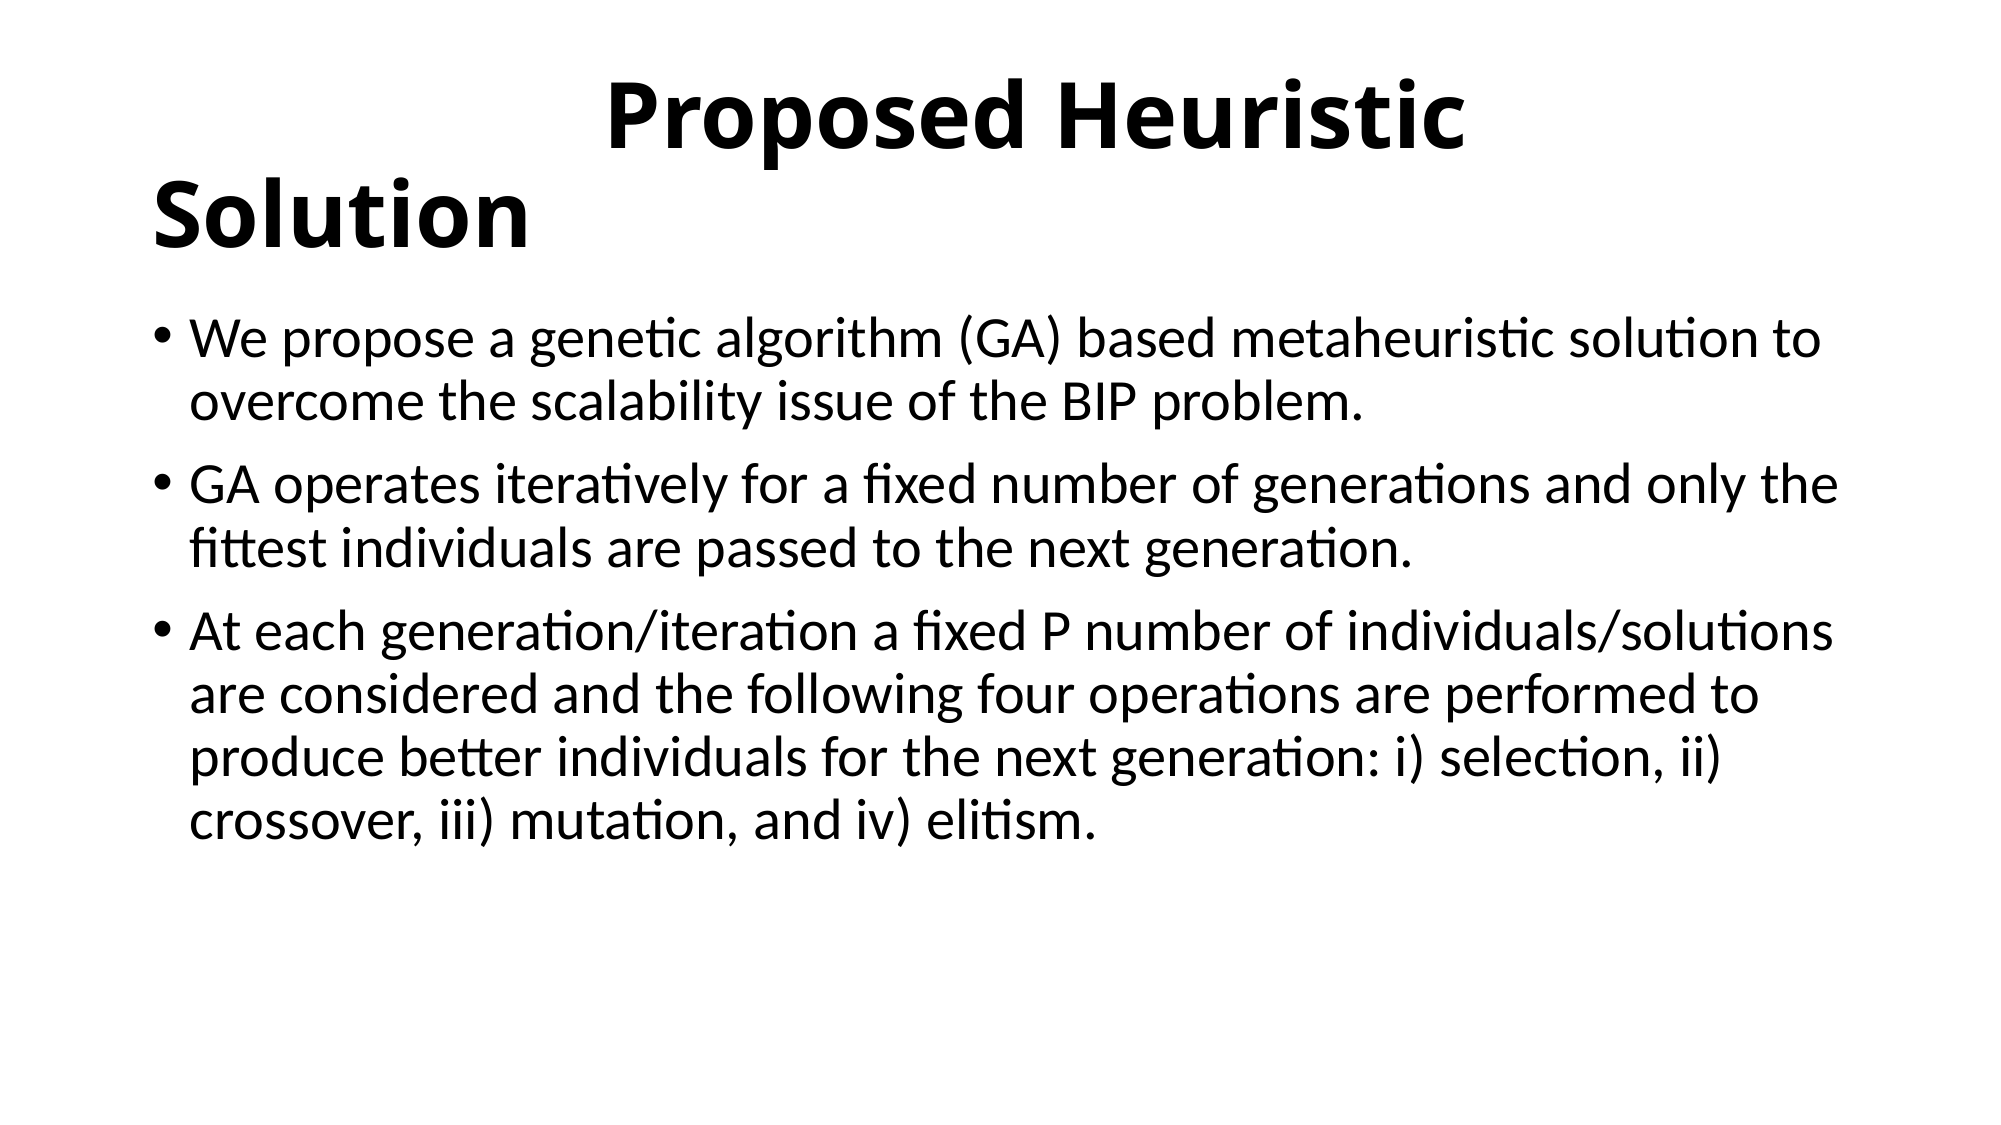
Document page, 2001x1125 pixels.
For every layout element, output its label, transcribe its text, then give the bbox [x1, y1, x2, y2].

title Proposed Heuristic Solution [137, 59, 1863, 278]
list We propose a genetic algorithm (GA) based metaheuristic solution to overcome the scalability issue of the BIP problem. GA operates iteratively for a fixed number of generations and only the fittest individuals are passed to the next generation. At each generation/iteration a fixed P number of individuals/solutions are considered and the following four operations are performed to produce better individuals for the next generation: i) selection, ii) crossover, iii) mutation, and iv) elitism. [137, 299, 1863, 1014]
